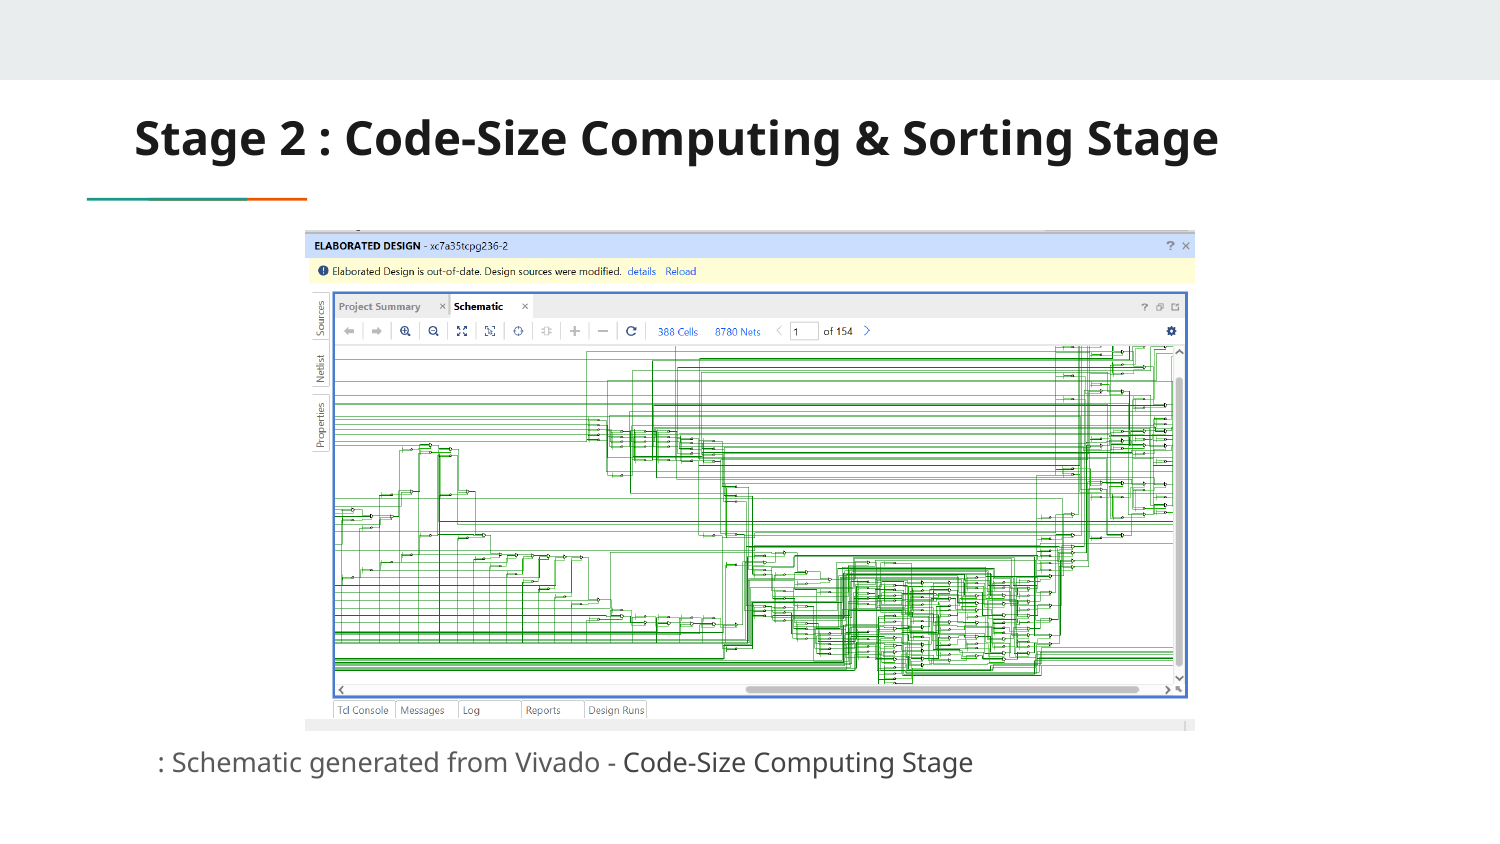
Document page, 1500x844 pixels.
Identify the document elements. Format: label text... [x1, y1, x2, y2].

text_box : Schematic generated from Vivado - Code-Size Computing Stage [142, 730, 1417, 834]
picture [305, 230, 1195, 731]
title Stage 2 : Code-Size Computing & Sorting Stage [119, 92, 1381, 181]
